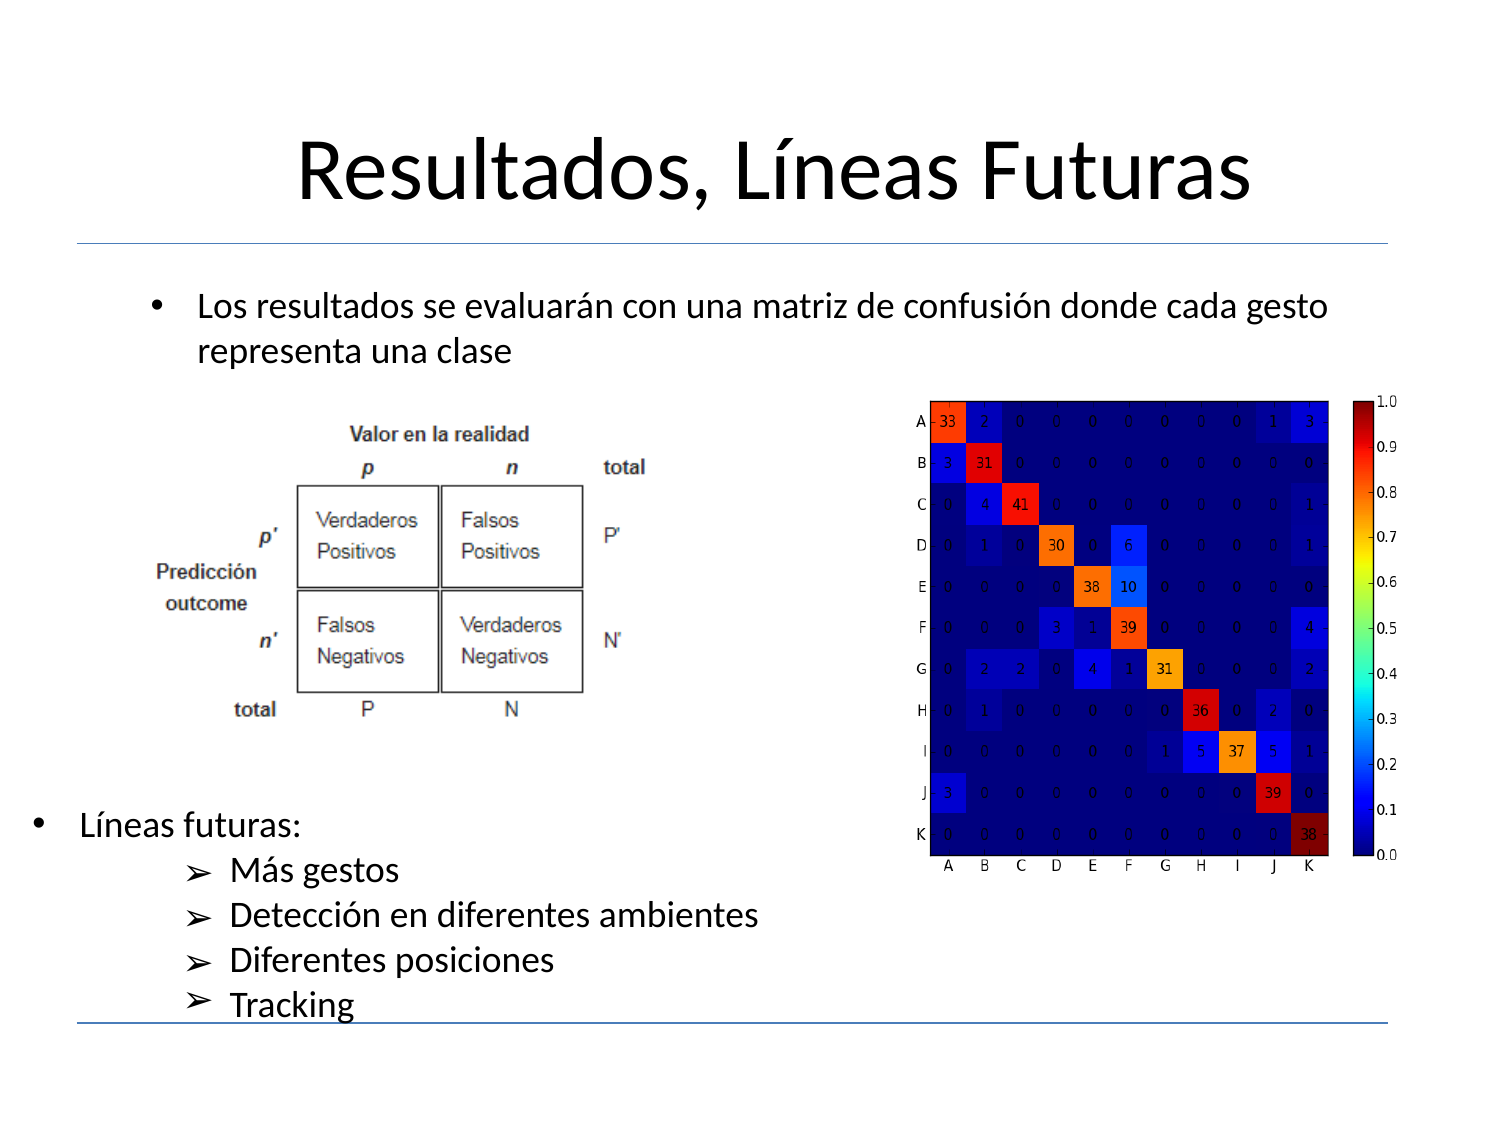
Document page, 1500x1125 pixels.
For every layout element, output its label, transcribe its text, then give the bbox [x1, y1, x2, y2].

text_box Líneas futuras: Más gestos Detección en diferentes ambientes Diferentes posiciones Tracking [17, 792, 880, 1081]
picture [833, 344, 1496, 912]
text_box Los resultados se evaluarán con una matriz de confusión donde cada gesto representa una clase [135, 274, 1401, 426]
text_box Resultados, Líneas Futuras [99, 70, 1450, 258]
picture [142, 414, 698, 759]
